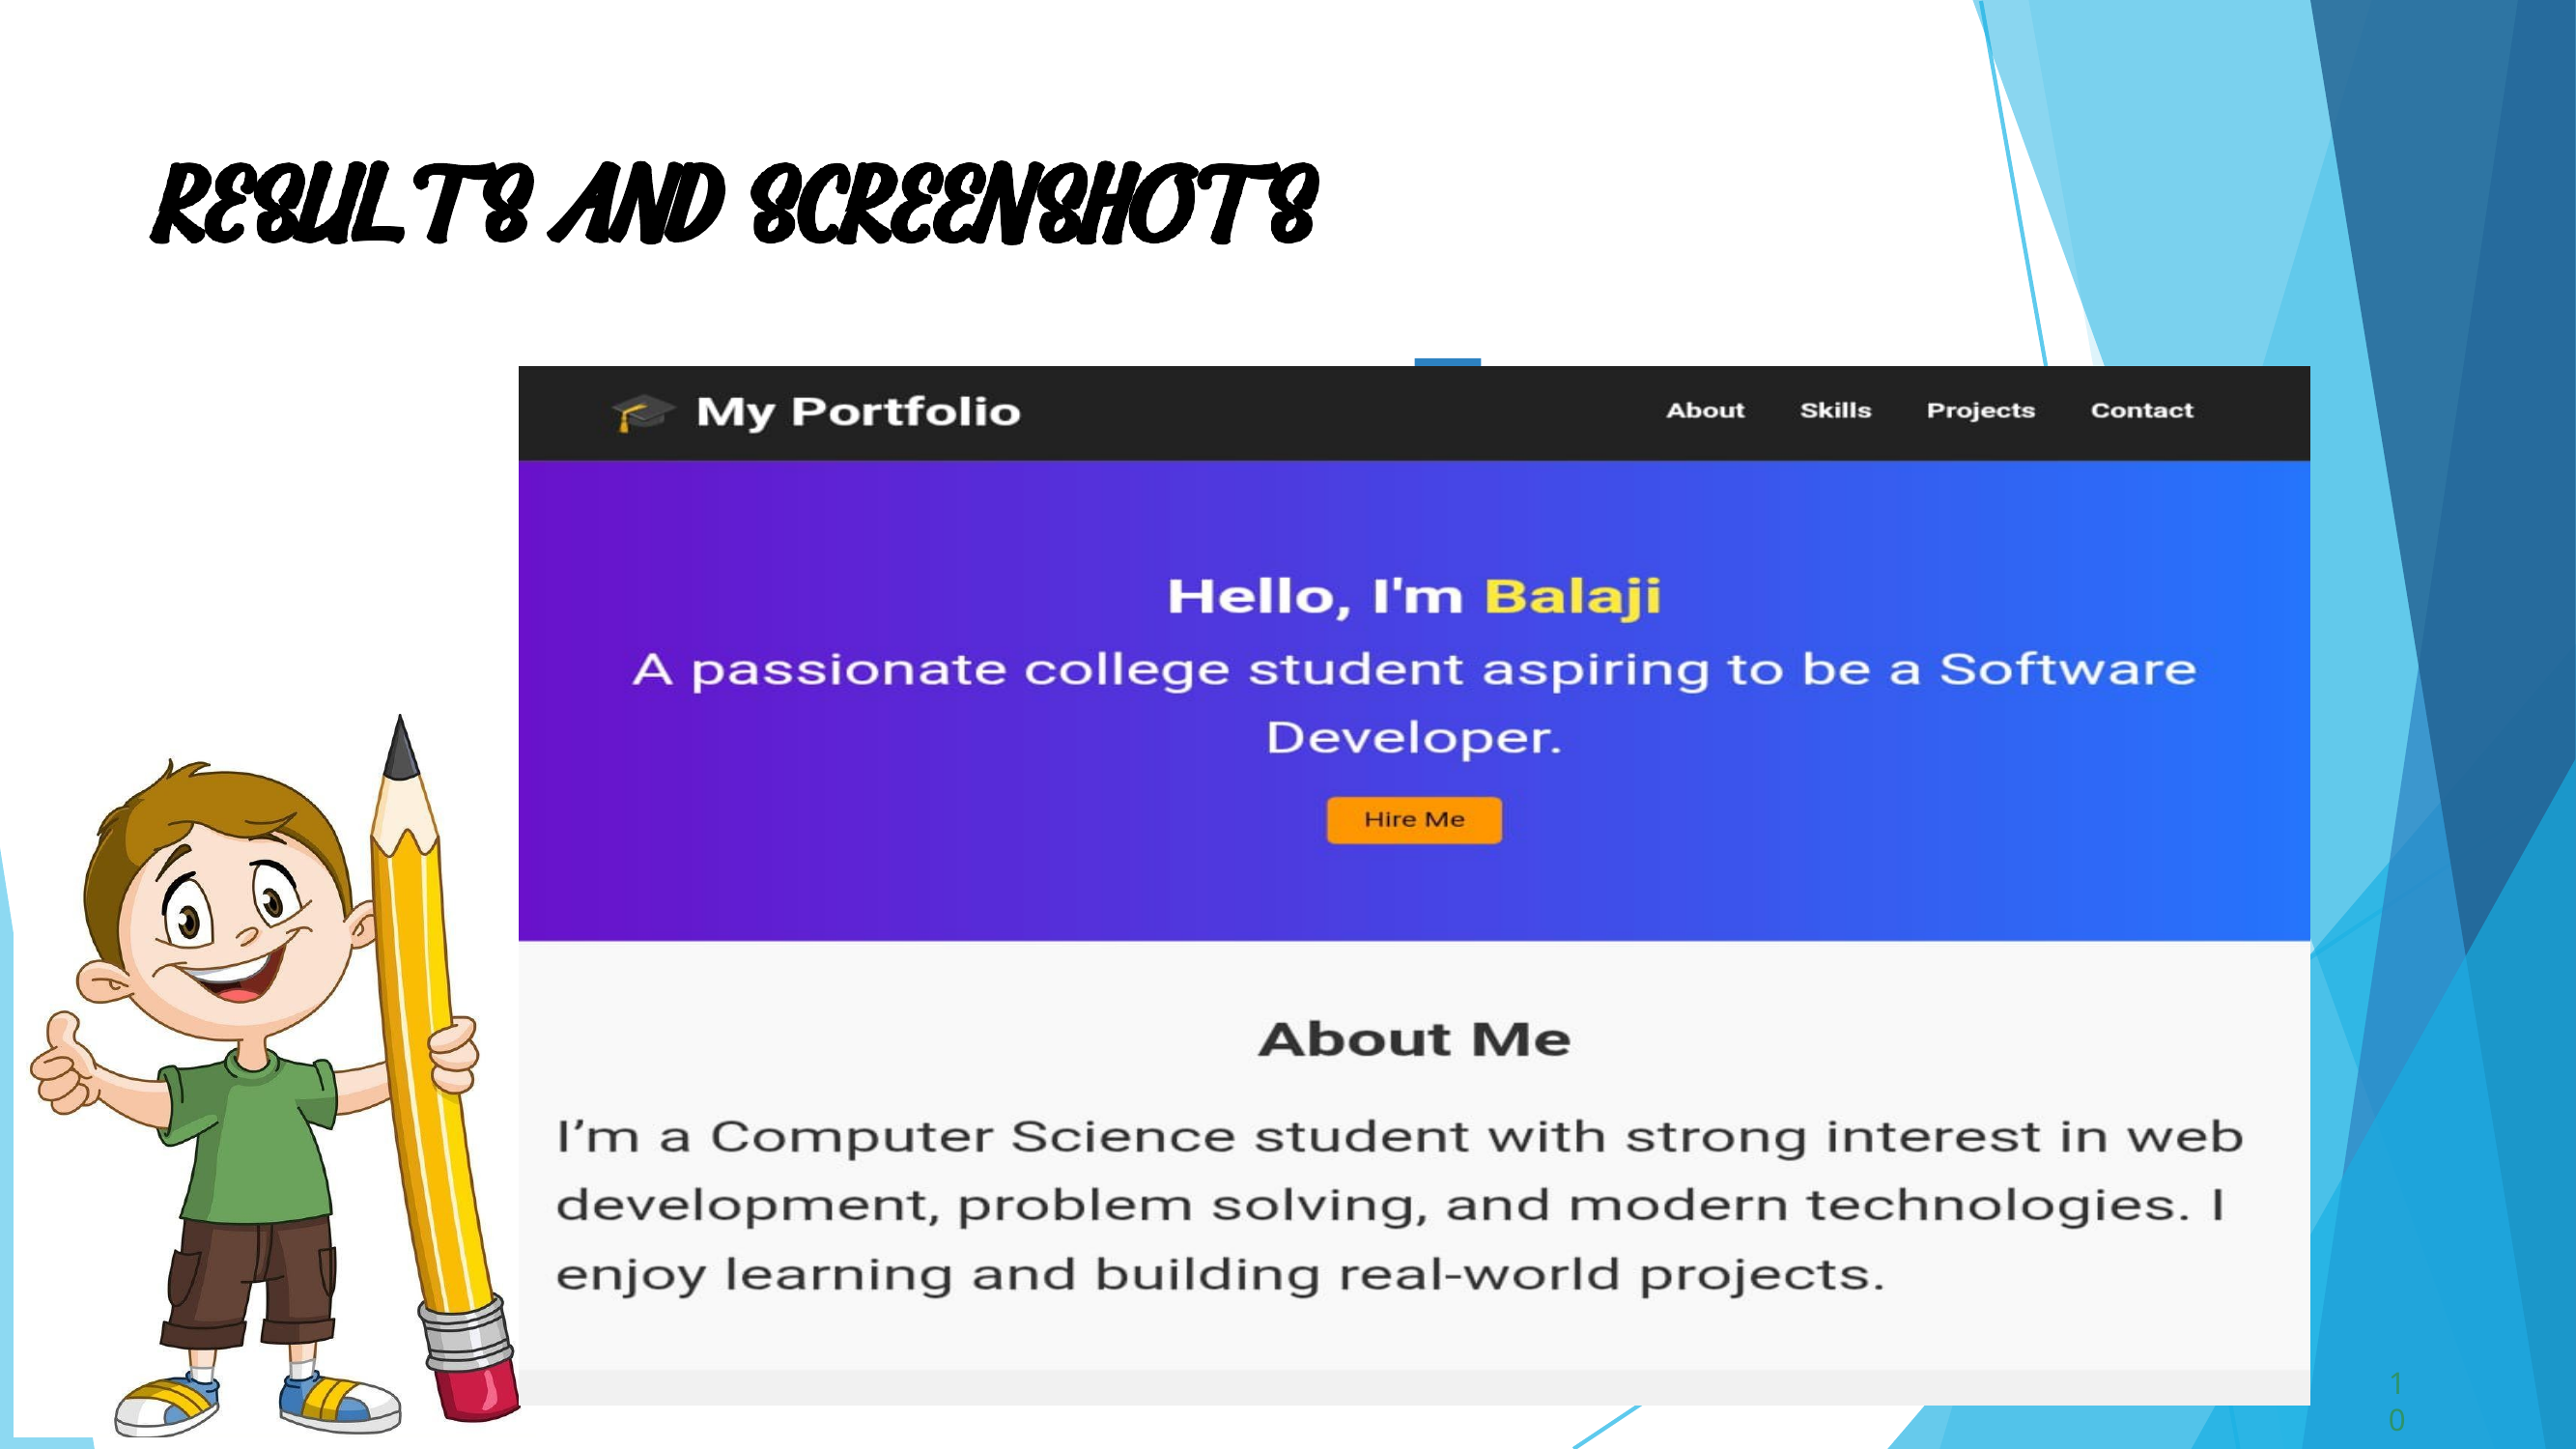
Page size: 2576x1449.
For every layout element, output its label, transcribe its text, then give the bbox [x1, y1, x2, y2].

text_box [412, 161, 534, 244]
picture [149, 160, 405, 244]
text_box 10 [2386, 1362, 2416, 1437]
text_box [547, 160, 726, 245]
text_box [1414, 357, 1482, 363]
picture [750, 160, 1319, 245]
picture [14, 365, 2310, 1437]
